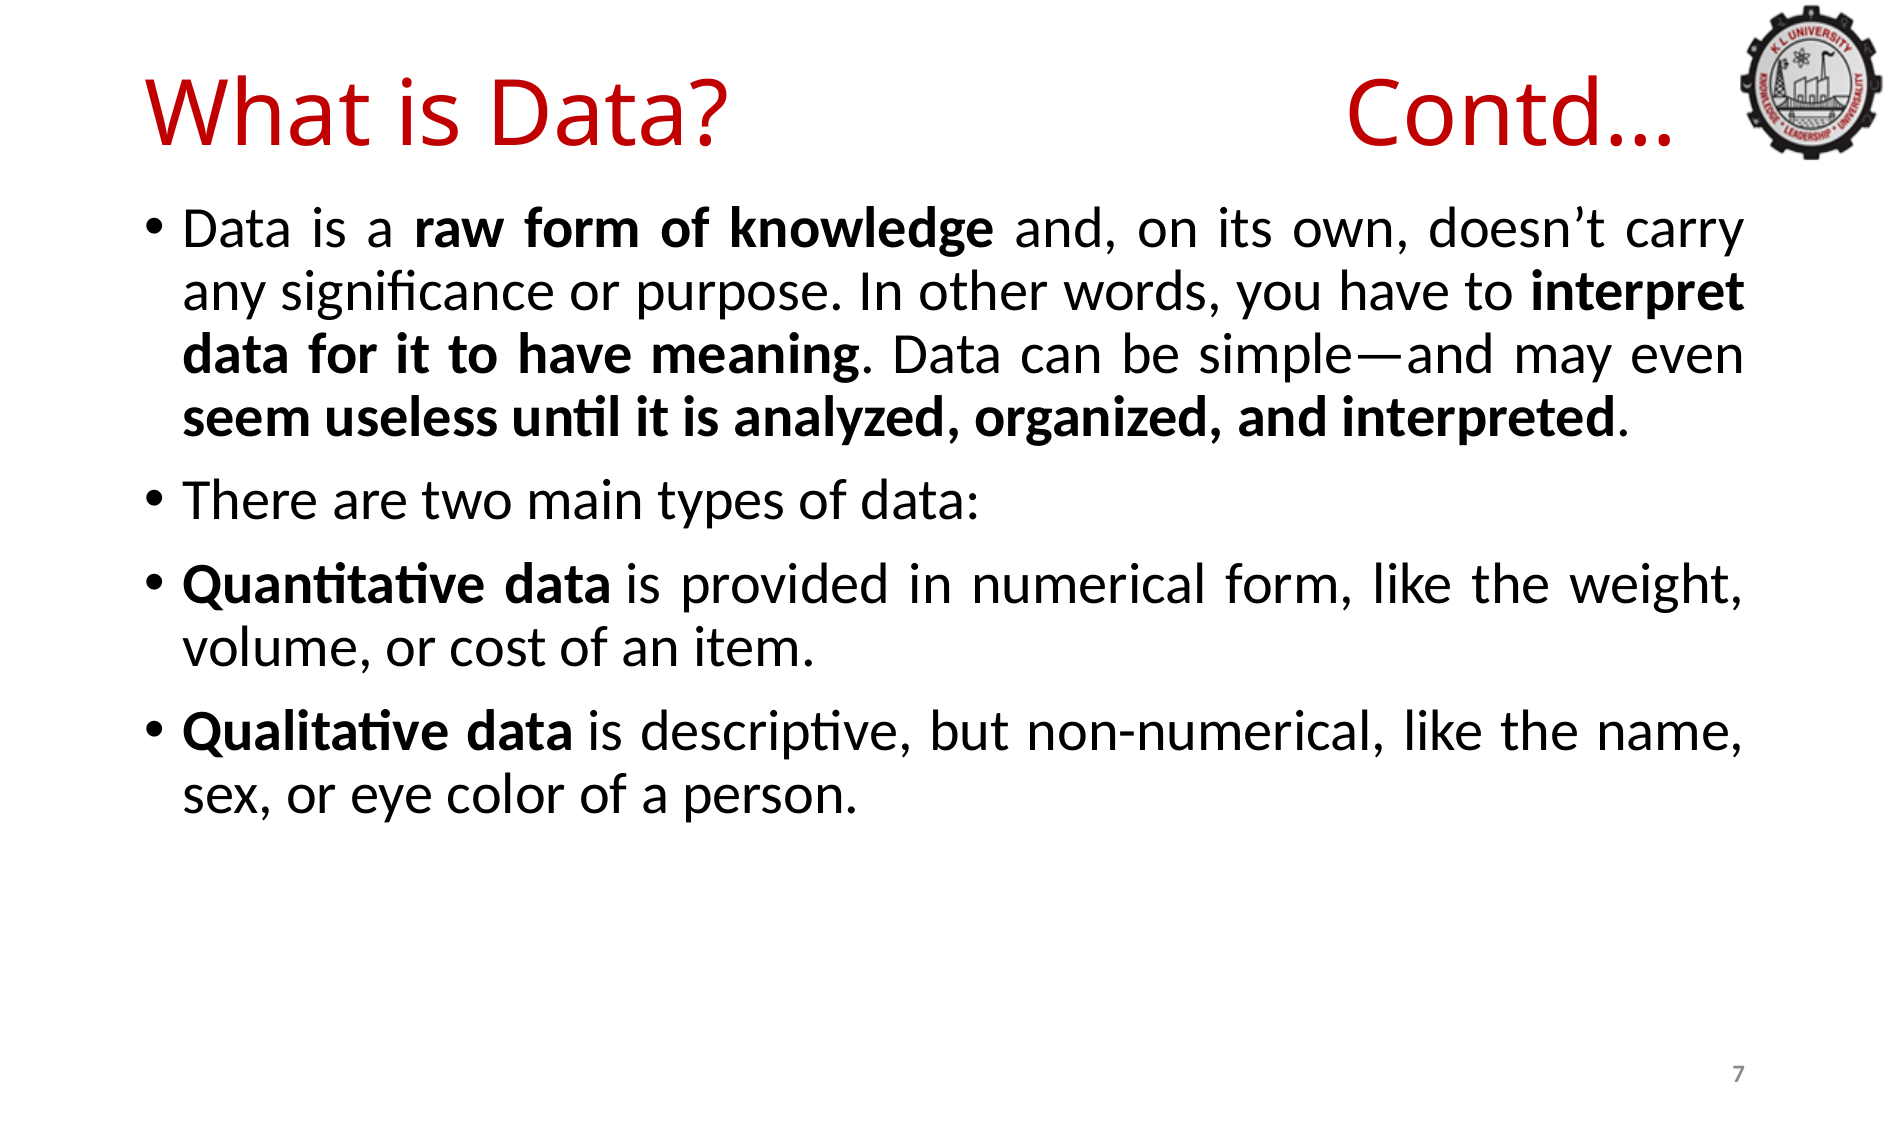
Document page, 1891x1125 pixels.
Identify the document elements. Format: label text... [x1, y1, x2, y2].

picture [1727, 0, 1890, 173]
list Data is a raw form of knowledge and, on its own, doesn’t carry any significance or purpose. In other words, you have to interpret data for it to have meaning. Data can be simple—and may even seem useless until it is analyzed, organized, and interpreted. There are two main types of data: Quantitative data is provided in numerical form, like the weight, volume, or cost of an item. Qualitative data is descriptive, but non-numerical, like the name, sex, or eye color of a person. [129, 189, 1761, 1014]
title What is Data? Contd… [129, 59, 1761, 173]
slide_number 7 [1650, 1042, 1761, 1103]
